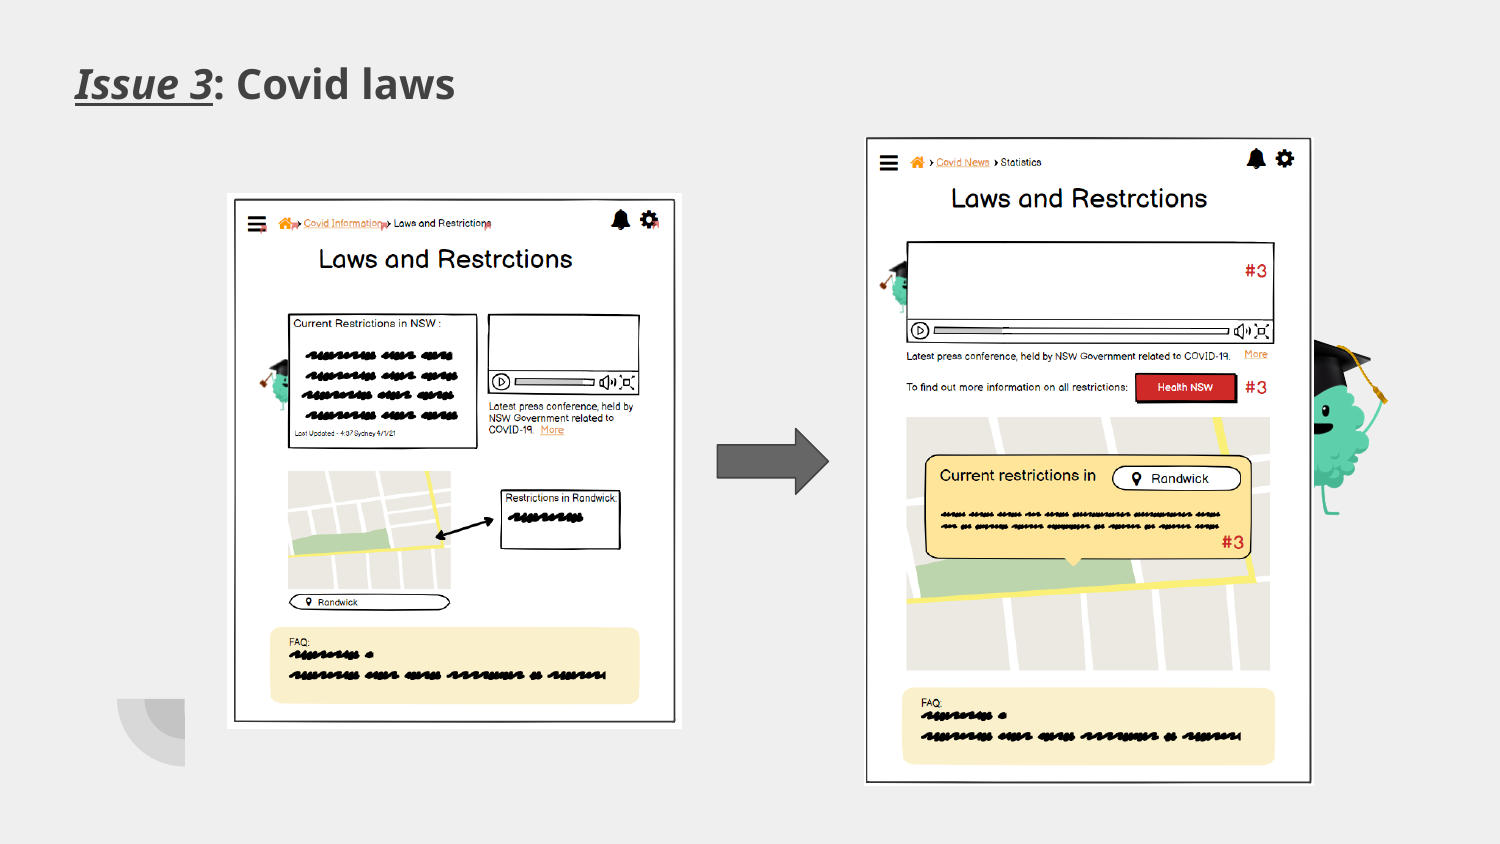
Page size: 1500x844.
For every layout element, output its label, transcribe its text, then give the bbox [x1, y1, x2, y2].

picture [226, 193, 682, 730]
text_box Issue 3: Covid laws [60, 42, 1452, 123]
text_box [198, 123, 1082, 146]
text_box [717, 428, 829, 495]
picture [864, 136, 1478, 786]
